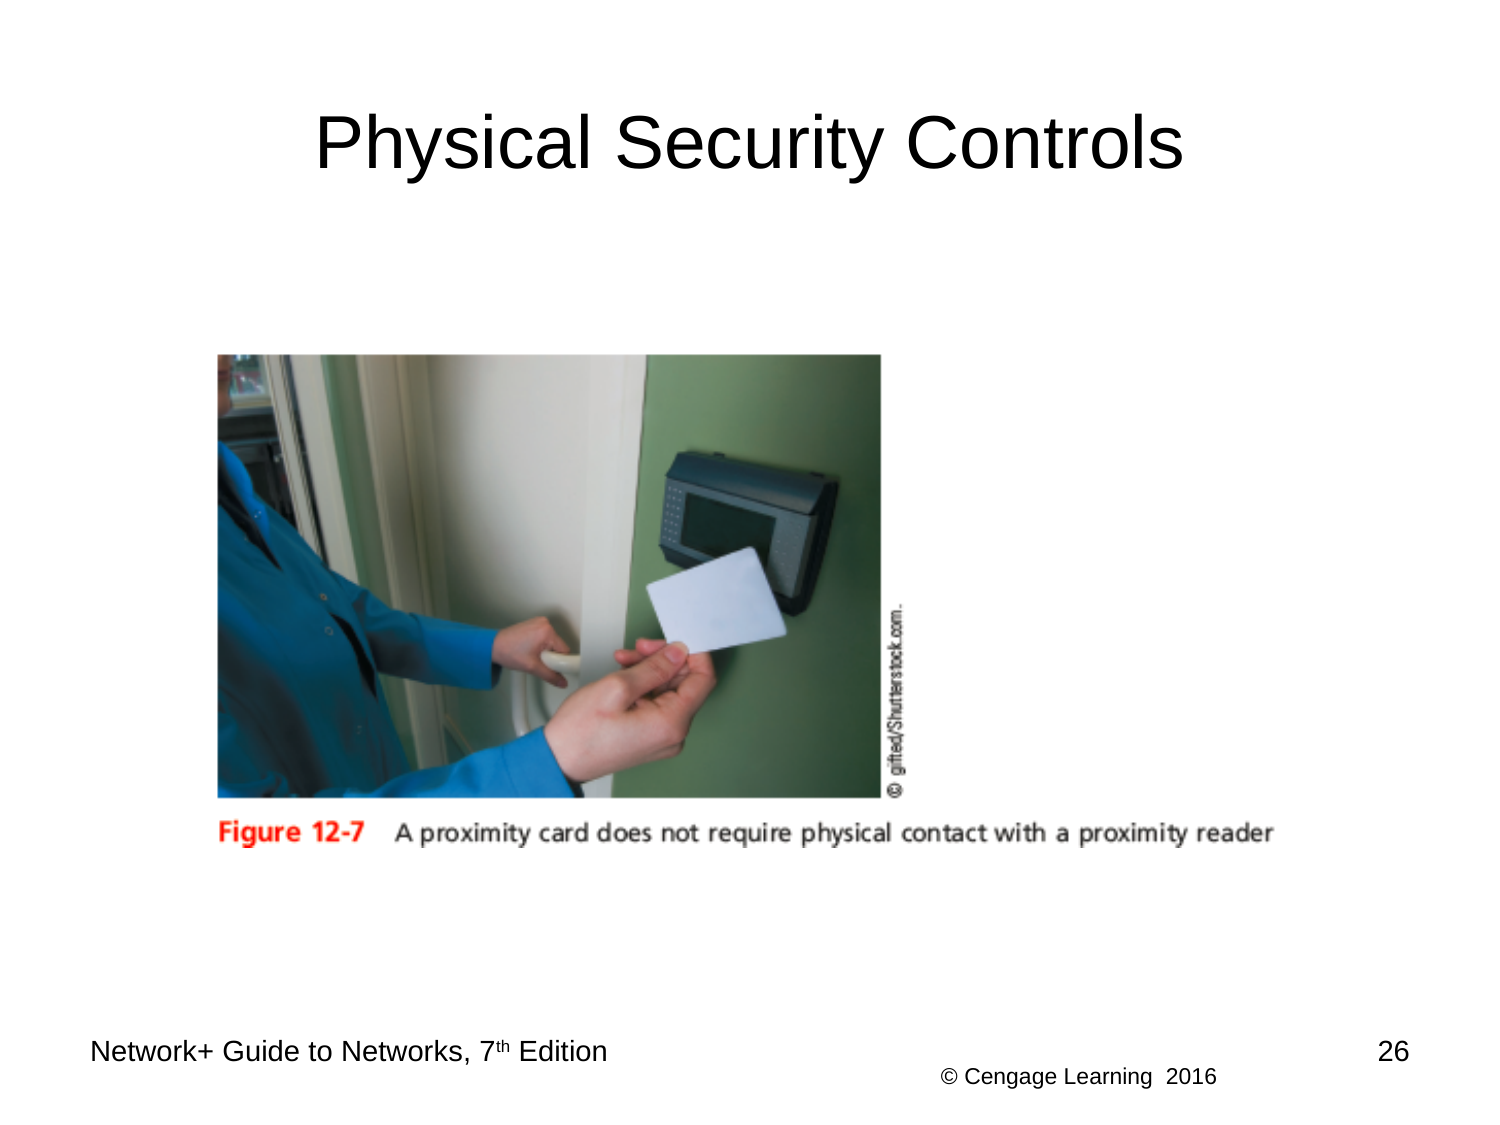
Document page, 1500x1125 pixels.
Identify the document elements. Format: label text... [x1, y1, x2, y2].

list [212, 349, 1283, 849]
footer Network+ Guide to Networks, 7th Edition [74, 1024, 713, 1103]
slide_number 26 [1312, 1024, 1426, 1103]
title Physical Security Controls [75, 45, 1425, 233]
